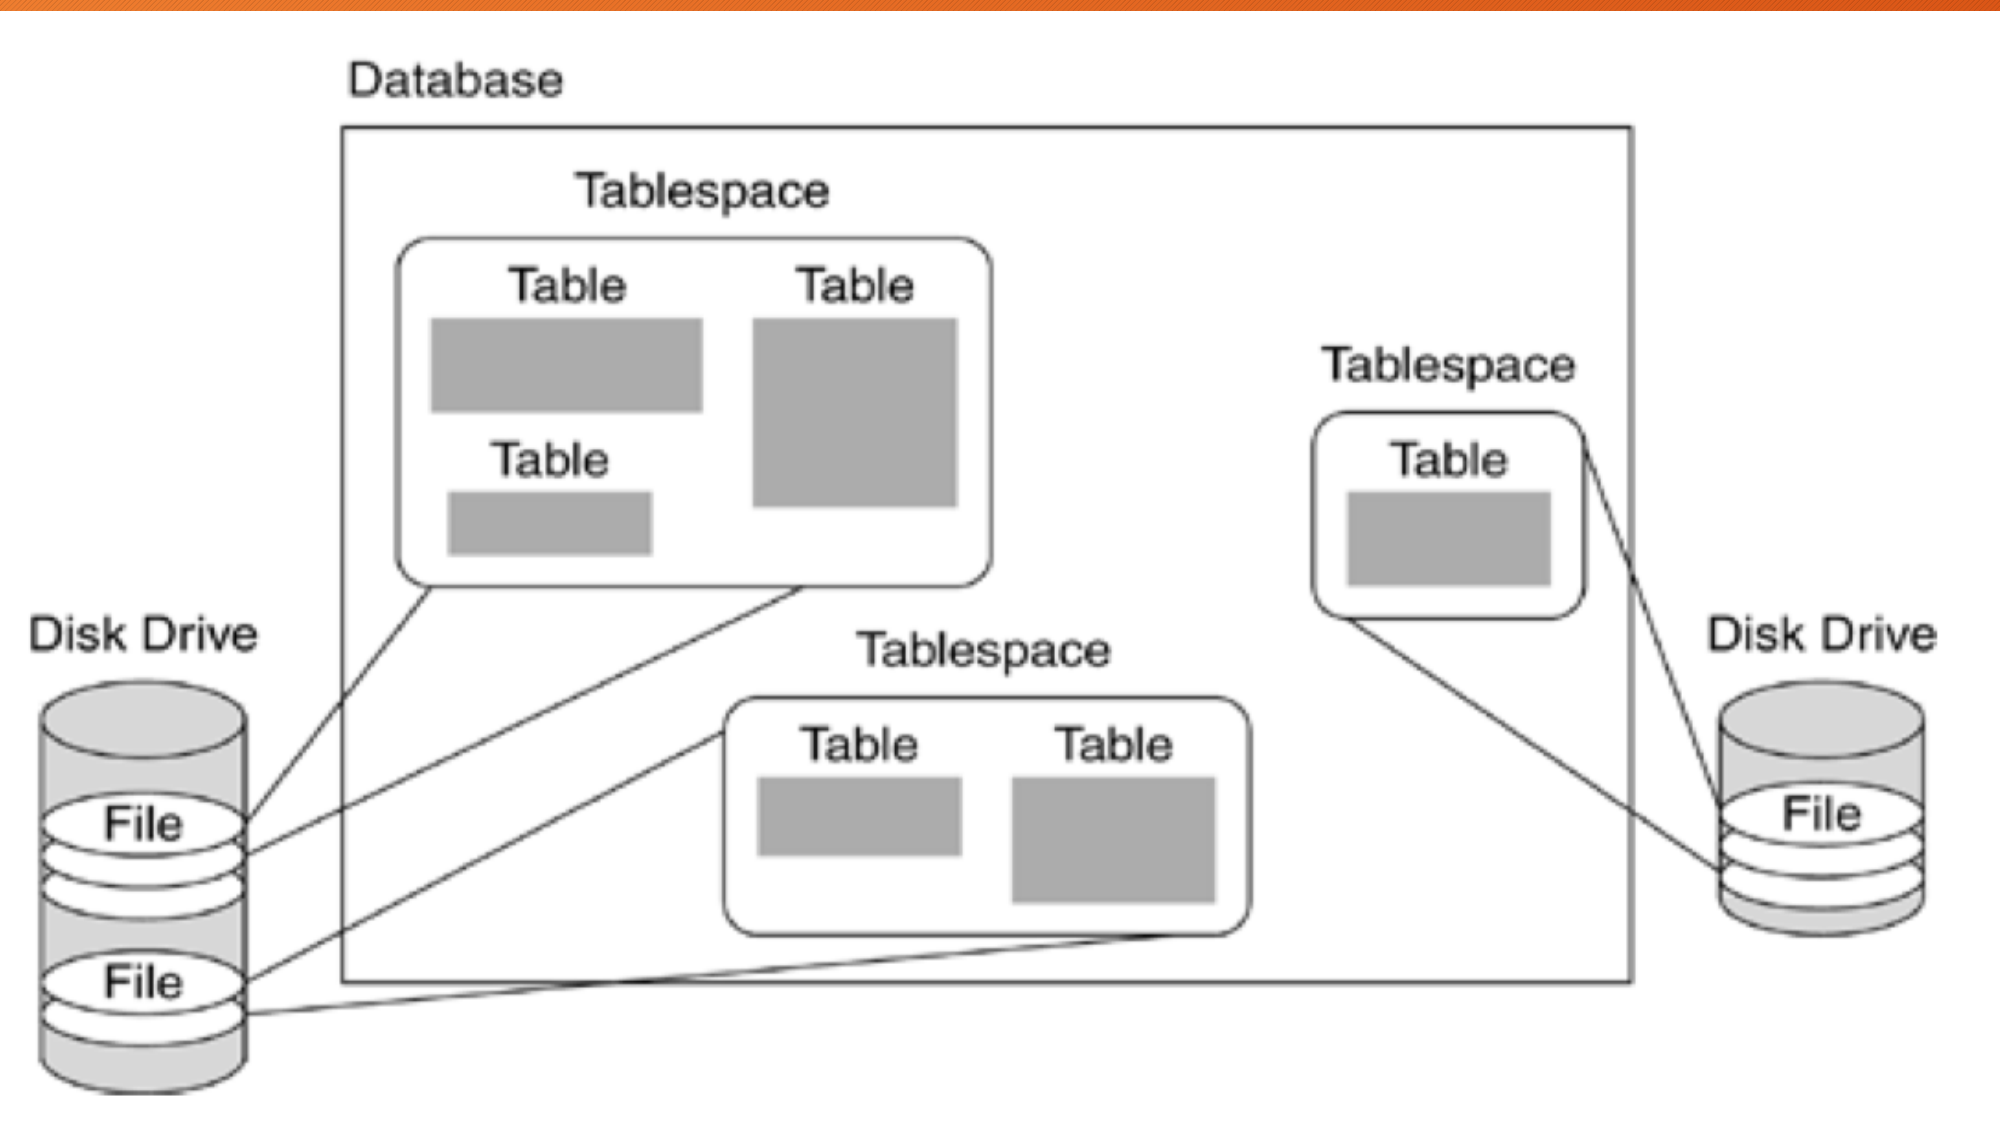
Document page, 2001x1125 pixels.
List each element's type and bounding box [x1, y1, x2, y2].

list [0, 11, 2000, 1125]
